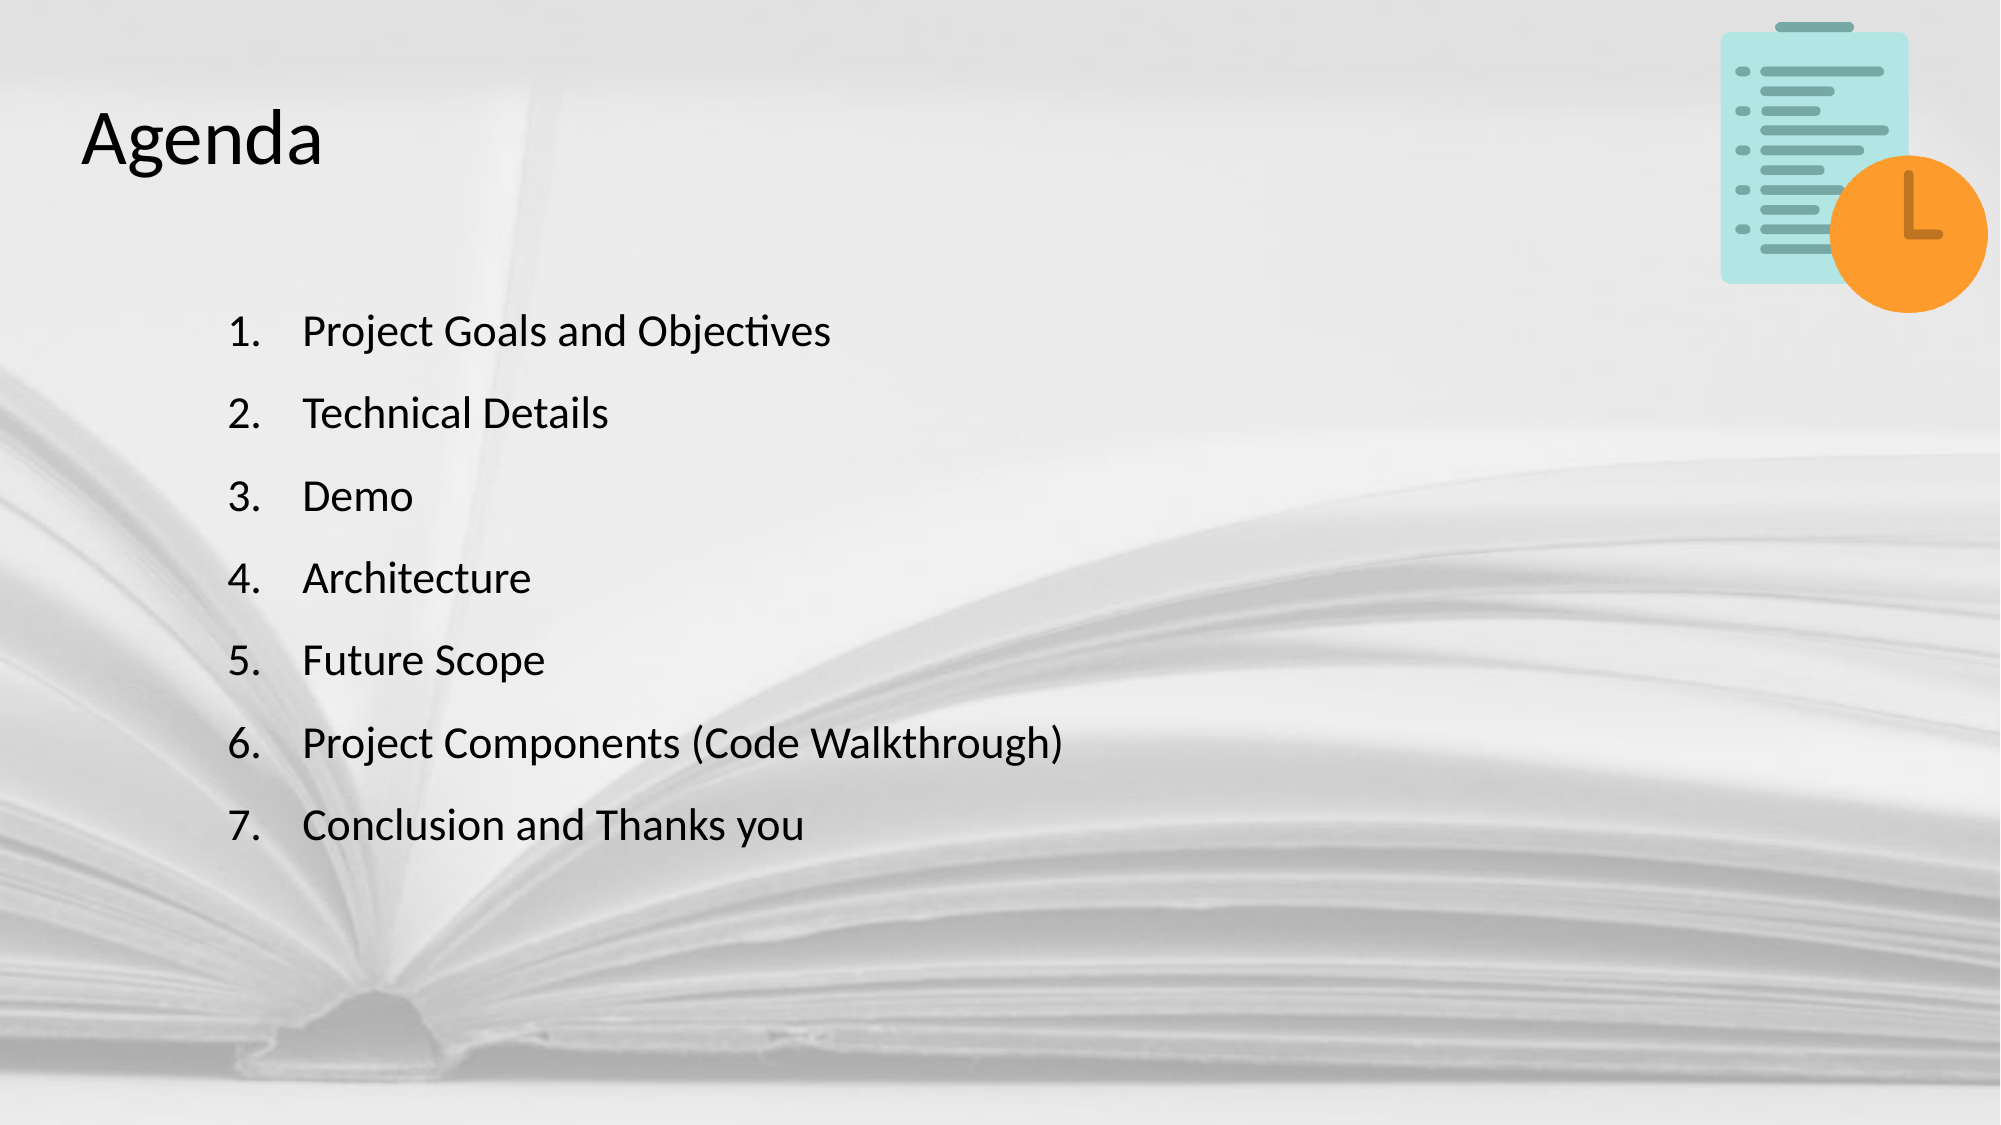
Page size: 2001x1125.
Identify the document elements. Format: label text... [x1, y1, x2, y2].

picture [0, 0, 2001, 1125]
text_box Agenda [27, 78, 397, 189]
text_box Project Goals and Objectives Technical Details Demo Architecture Future Scope Project Components (Code Walkthrough) Conclusion and Thanks you [212, 265, 1164, 858]
